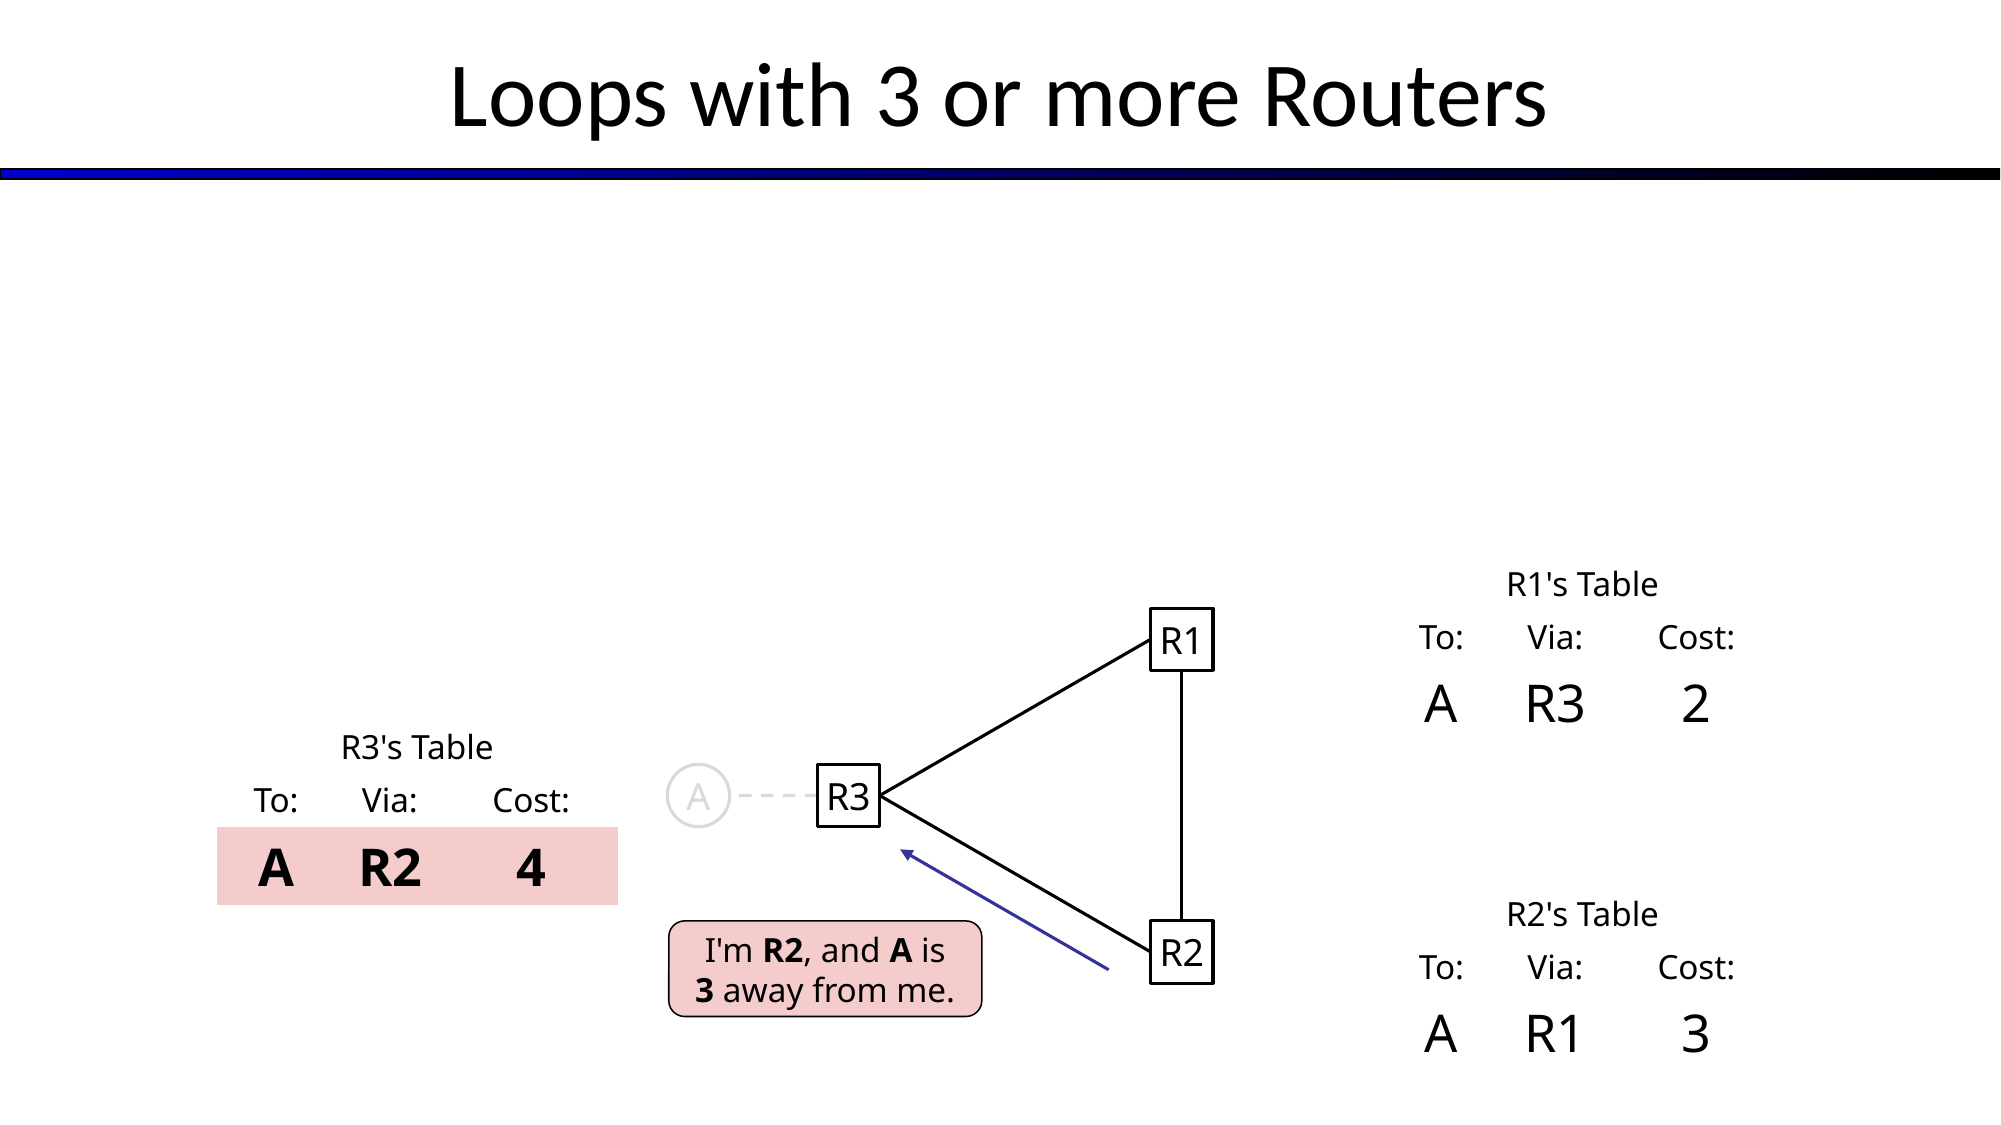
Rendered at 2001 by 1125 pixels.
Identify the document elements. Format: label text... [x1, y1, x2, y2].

text_box R3 [817, 764, 874, 827]
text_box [879, 795, 1151, 953]
table_cell A [217, 827, 336, 905]
text_box R1 [1150, 608, 1213, 671]
table_cell 2 [1610, 663, 1783, 742]
table_header R2's Table [1382, 887, 1783, 940]
text_box R2 [1150, 920, 1213, 984]
table_cell To: [1382, 940, 1501, 993]
table_cell To: [217, 773, 336, 827]
table_cell R1 [1501, 993, 1610, 1072]
table_cell 4 [444, 827, 618, 905]
table_cell Via: [1501, 610, 1610, 663]
table_cell R3 [1501, 663, 1610, 742]
table_cell Via: [1501, 940, 1610, 993]
table_cell Cost: [1610, 940, 1783, 993]
table_cell A [1382, 993, 1501, 1072]
text_box I'm R2, and A is 3 away from me. [668, 920, 982, 1017]
table_cell 3 [1610, 993, 1783, 1072]
table_cell Via: [336, 773, 444, 827]
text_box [899, 849, 1109, 970]
table_header R1's Table [1382, 556, 1783, 610]
table_cell A [1382, 663, 1501, 742]
table_cell Cost: [444, 773, 618, 827]
table_cell R2 [336, 827, 444, 905]
text_box A [667, 764, 730, 827]
table_cell Cost: [1610, 610, 1783, 663]
table_header R3's Table [217, 720, 618, 773]
table_cell To: [1382, 610, 1501, 663]
title Loops with 3 or more Routers [0, 0, 2000, 184]
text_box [879, 639, 1151, 794]
